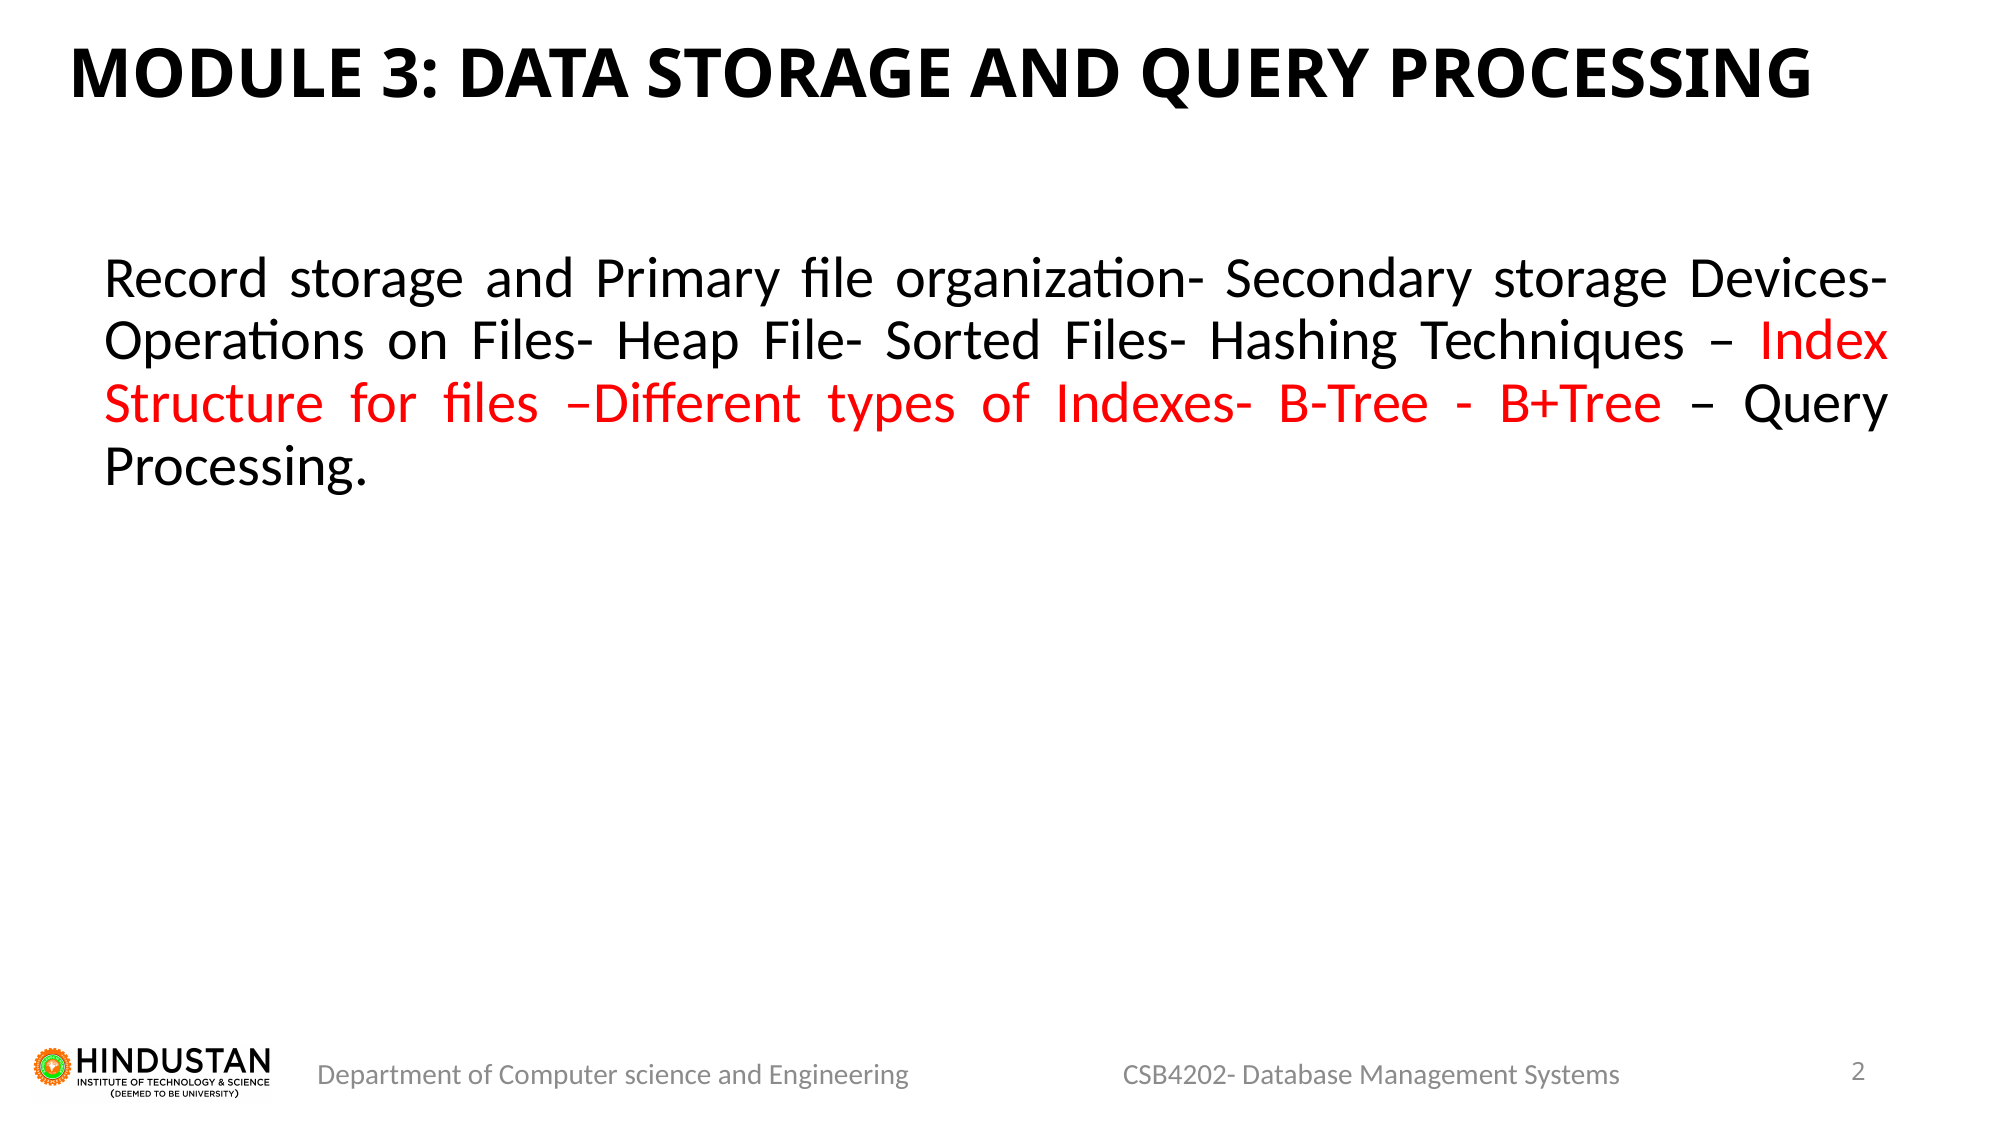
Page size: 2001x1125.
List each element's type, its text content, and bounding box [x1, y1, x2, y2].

footer Department of Computer science and Engineering CSB4202- Database Management Systems [271, 1042, 1792, 1103]
text_box Record storage and Primary file organization- Secondary storage Devices- Operations on Files- Heap File- Sorted Files- Hashing Techniques – Index Structure for files –Different types of Indexes- B-Tree - B+Tree – Query Processing. [89, 239, 1904, 533]
slide_number 2 [1834, 1042, 1881, 1103]
picture [31, 1043, 272, 1103]
title MODULE 3: DATA STORAGE AND QUERY PROCESSING [53, 25, 1850, 126]
